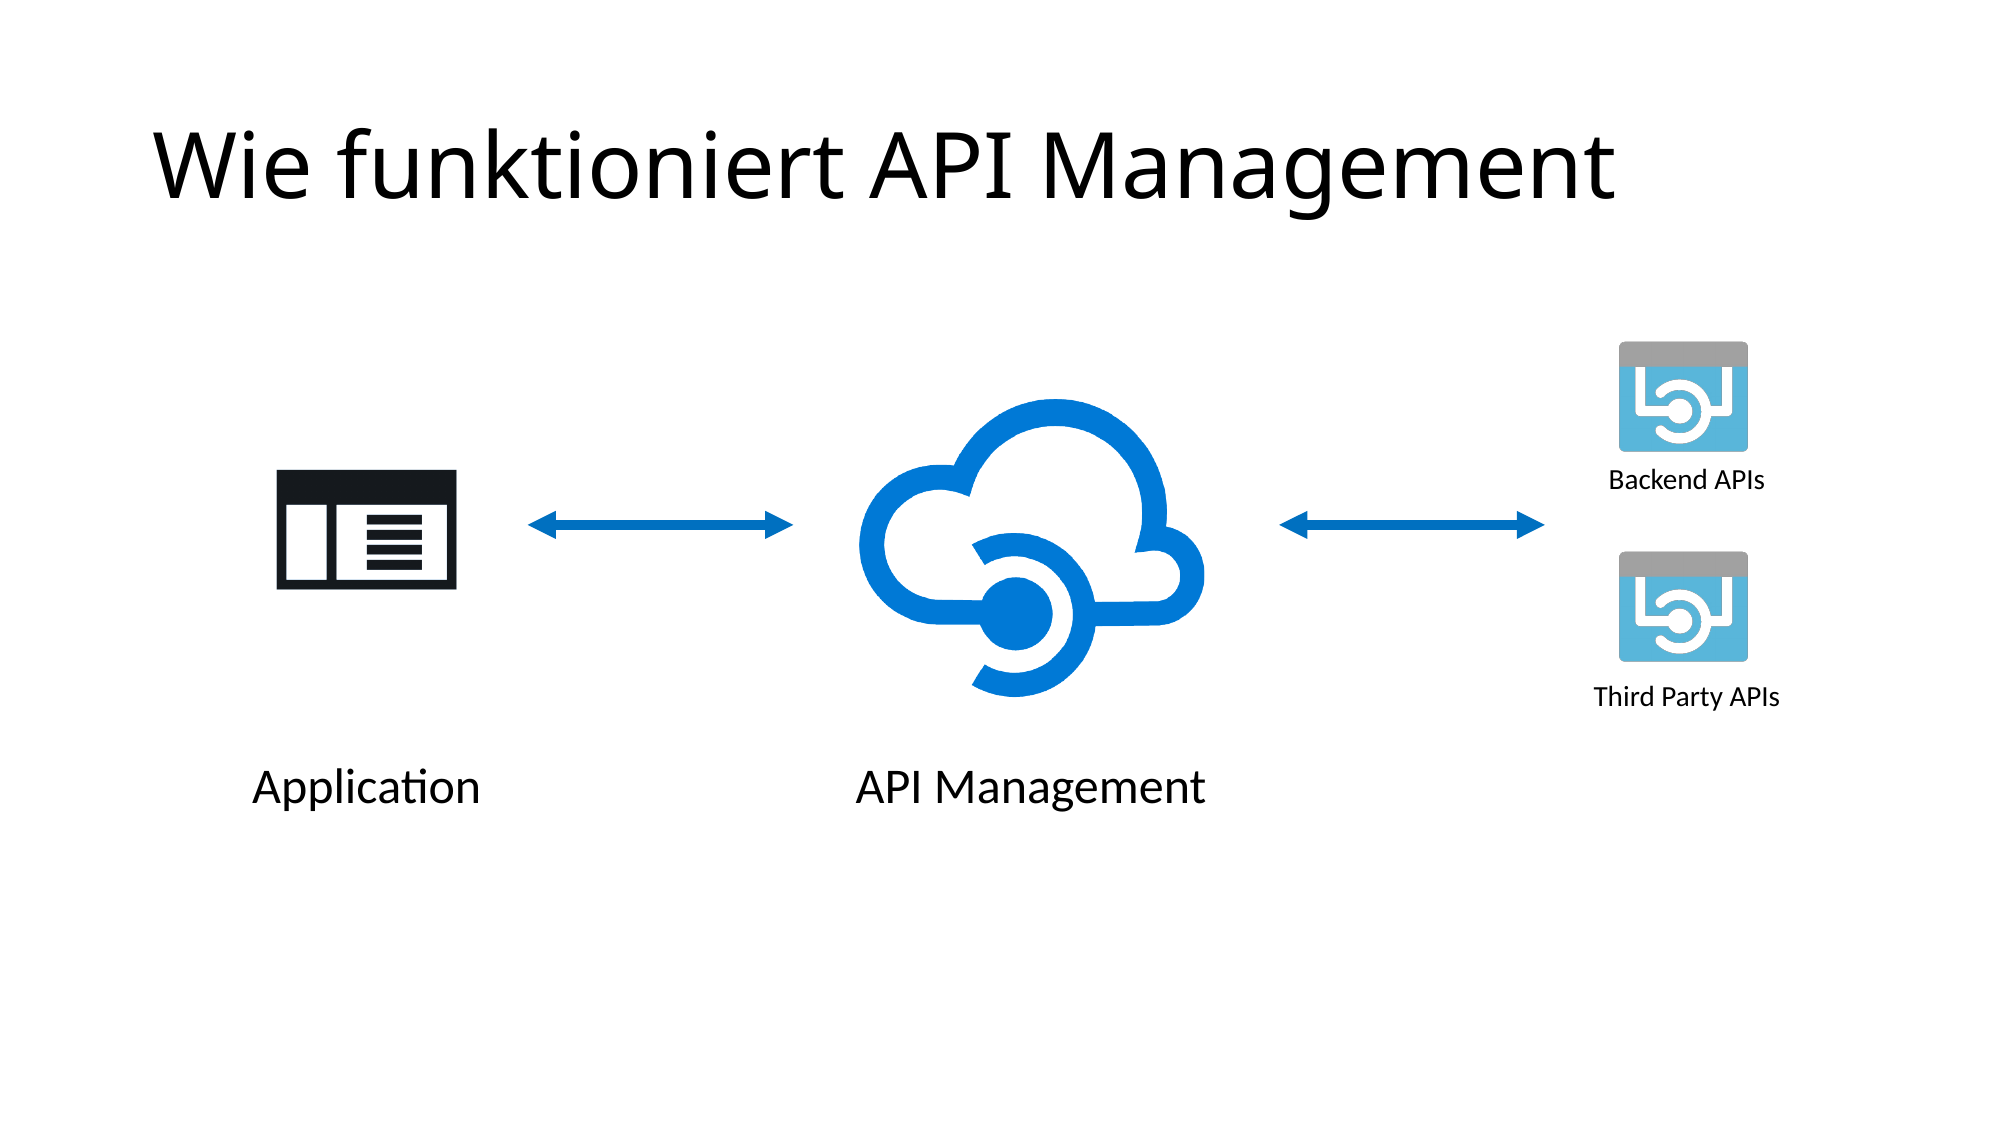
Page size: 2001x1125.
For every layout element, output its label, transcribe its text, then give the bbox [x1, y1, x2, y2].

text_box Application [237, 746, 497, 821]
text_box Backend APIs [1593, 452, 1781, 503]
picture [276, 439, 457, 620]
text_box API Management [840, 746, 1222, 821]
text_box Third Party APIs [1578, 670, 1796, 720]
picture [858, 374, 1205, 721]
picture [1619, 332, 1748, 461]
title Wie funktioniert API Management [137, 59, 1863, 278]
picture [1619, 542, 1748, 671]
